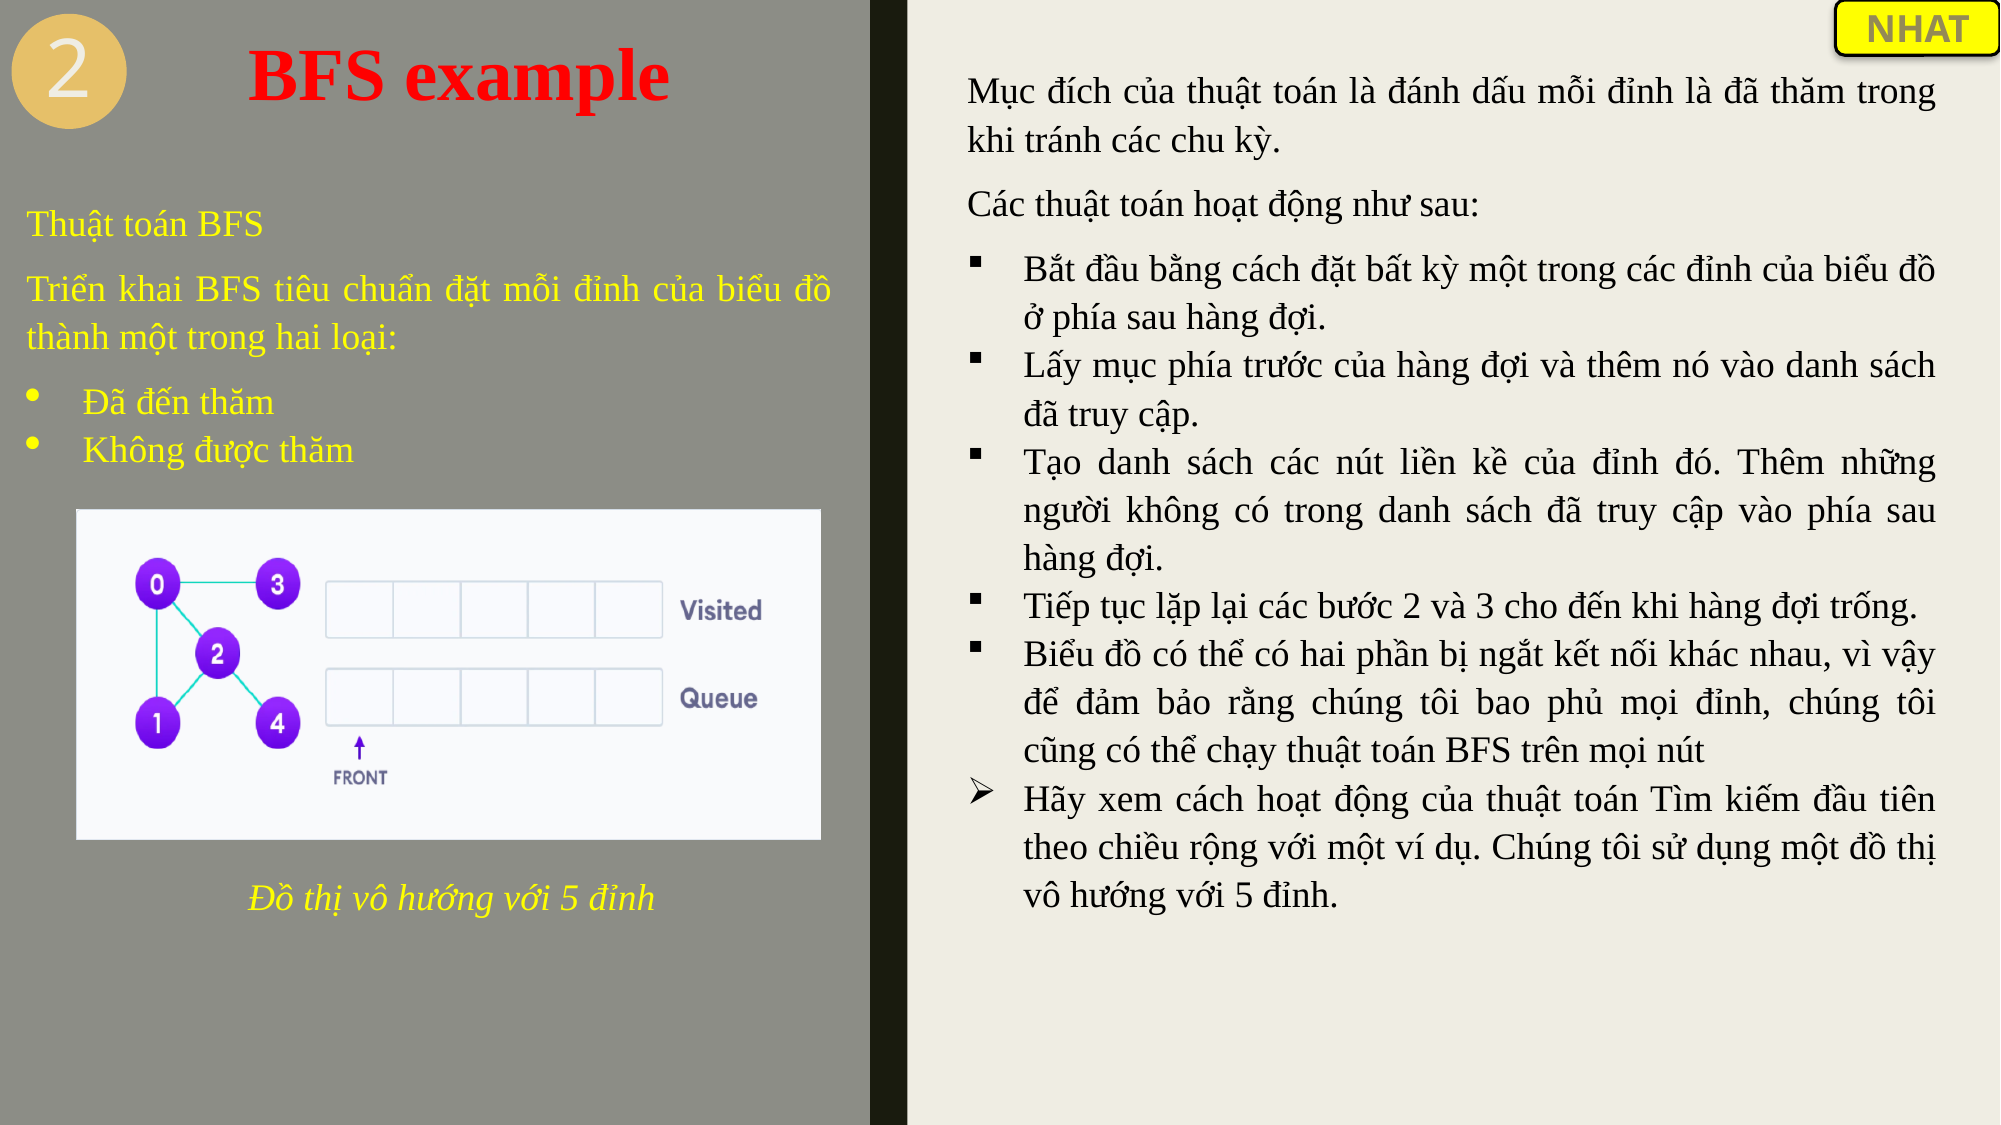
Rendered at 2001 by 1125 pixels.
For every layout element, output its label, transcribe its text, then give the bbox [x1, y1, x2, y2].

text_box Đồ thị vô hướng với 5 đỉnh [233, 862, 671, 926]
text_box BFS example [233, 18, 687, 124]
picture [76, 509, 821, 840]
text_box Mục đích của thuật toán là đánh dấu mỗi đỉnh là đã thăm trong khi tránh các chu kỳ. Các thuật toán hoạt động như sau: Bắt đầu bằng cách đặt bất kỳ một trong các đỉnh của biểu đồ ở phía sau hàng đợi. Lấy mục phía trước của hàng đợi và thêm nó vào danh sách đã truy cập. Tạo danh sách các nút liền kề của đỉnh đó. Thêm những người không có trong danh sách đã truy cập vào phía sau hàng đợi. Tiếp tục lặp lại các bước 2 và 3 cho đến khi hàng đợi trống. Biểu đồ có thể có hai phần bị ngắt kết nối khác nhau, vì vậy để đảm bảo rằng chúng tôi bao phủ mọi đỉnh, chúng tôi cũng có thể chạy thuật toán BFS trên mọi nút Hãy xem cách hoạt động của thuật toán Tìm kiếm đầu tiên theo chiều rộng với một ví dụ. Chúng tôi sử dụng một đồ thị vô hướng với 5 đỉnh. [952, 55, 1953, 923]
text_box Thuật toán BFS Triển khai BFS tiêu chuẩn đặt mỗi đỉnh của biểu đồ thành một trong hai loại: Đã đến thăm Không được thăm [11, 188, 848, 478]
text_box NHAT [1832, 0, 2000, 59]
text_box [11, 13, 127, 129]
